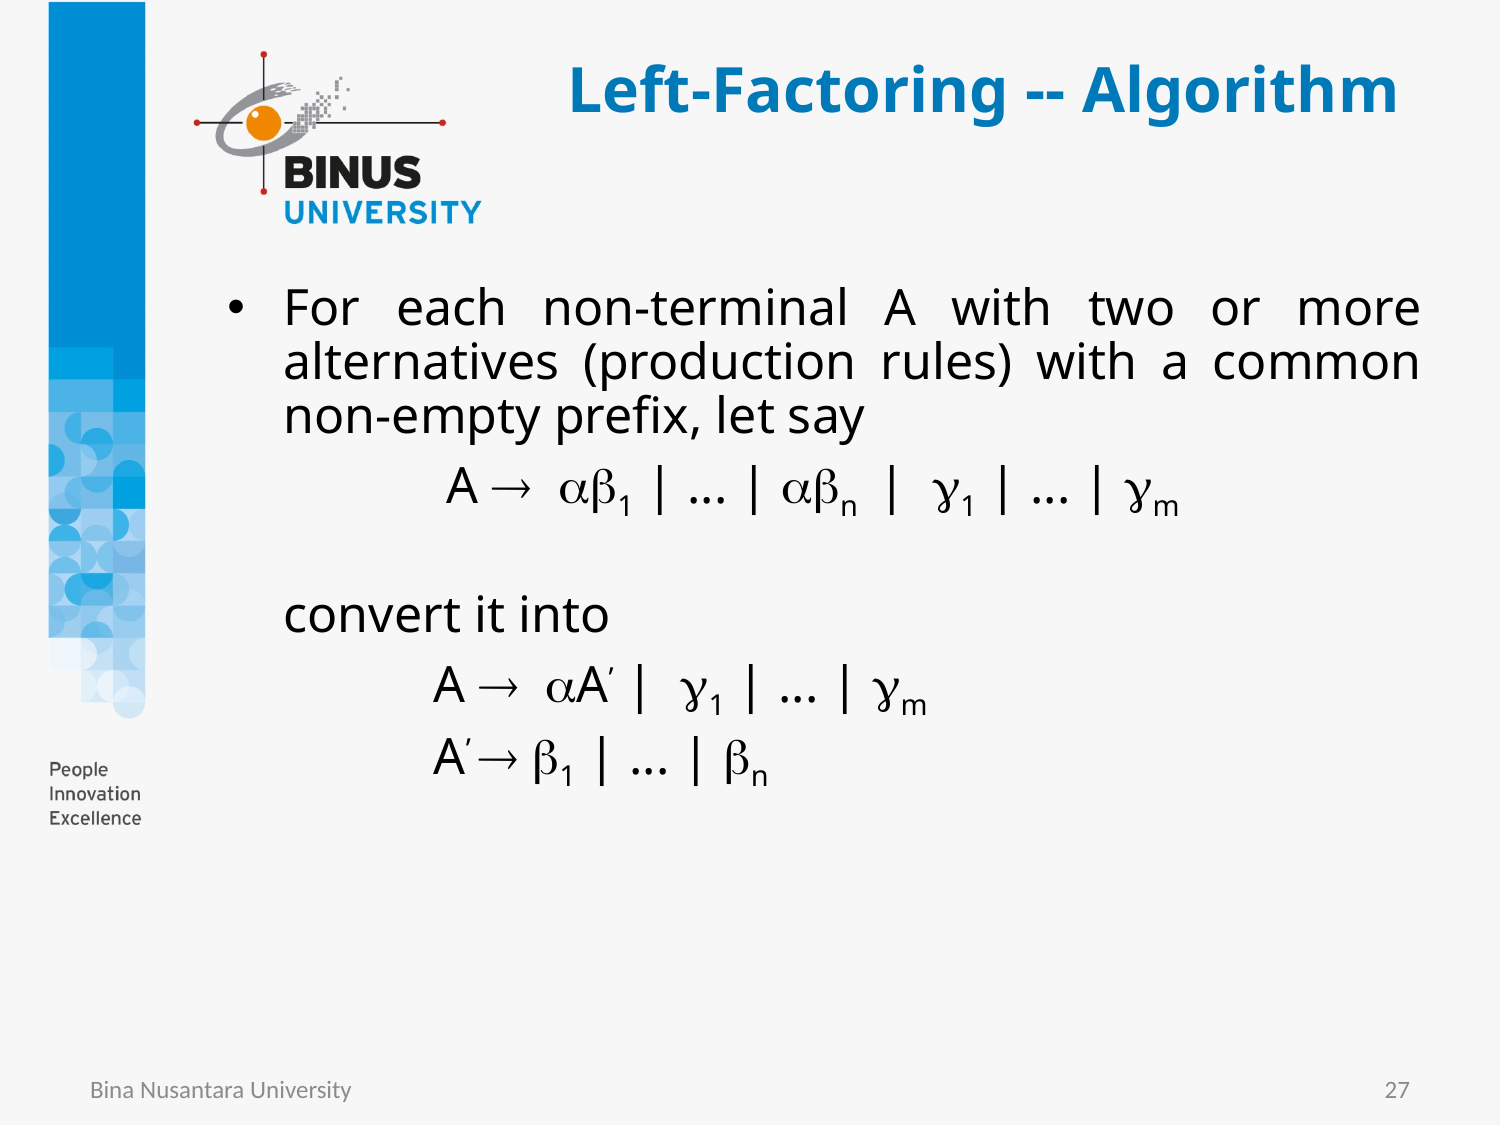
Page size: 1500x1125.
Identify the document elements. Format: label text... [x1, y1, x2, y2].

list For each non-terminal A with two or more alternatives (production rules) with a common non-empty prefix, let say A  1 | ... | n | 1 | ... | m convert it into A  A’ | 1 | ... | m A’  1 | ... | n [212, 275, 1438, 800]
slide_number Bina Nusantara University [75, 1058, 425, 1119]
picture [0, 0, 1500, 845]
slide_number 27 [1074, 1058, 1425, 1119]
title Left-Factoring -- Algorithm [512, 24, 1472, 150]
